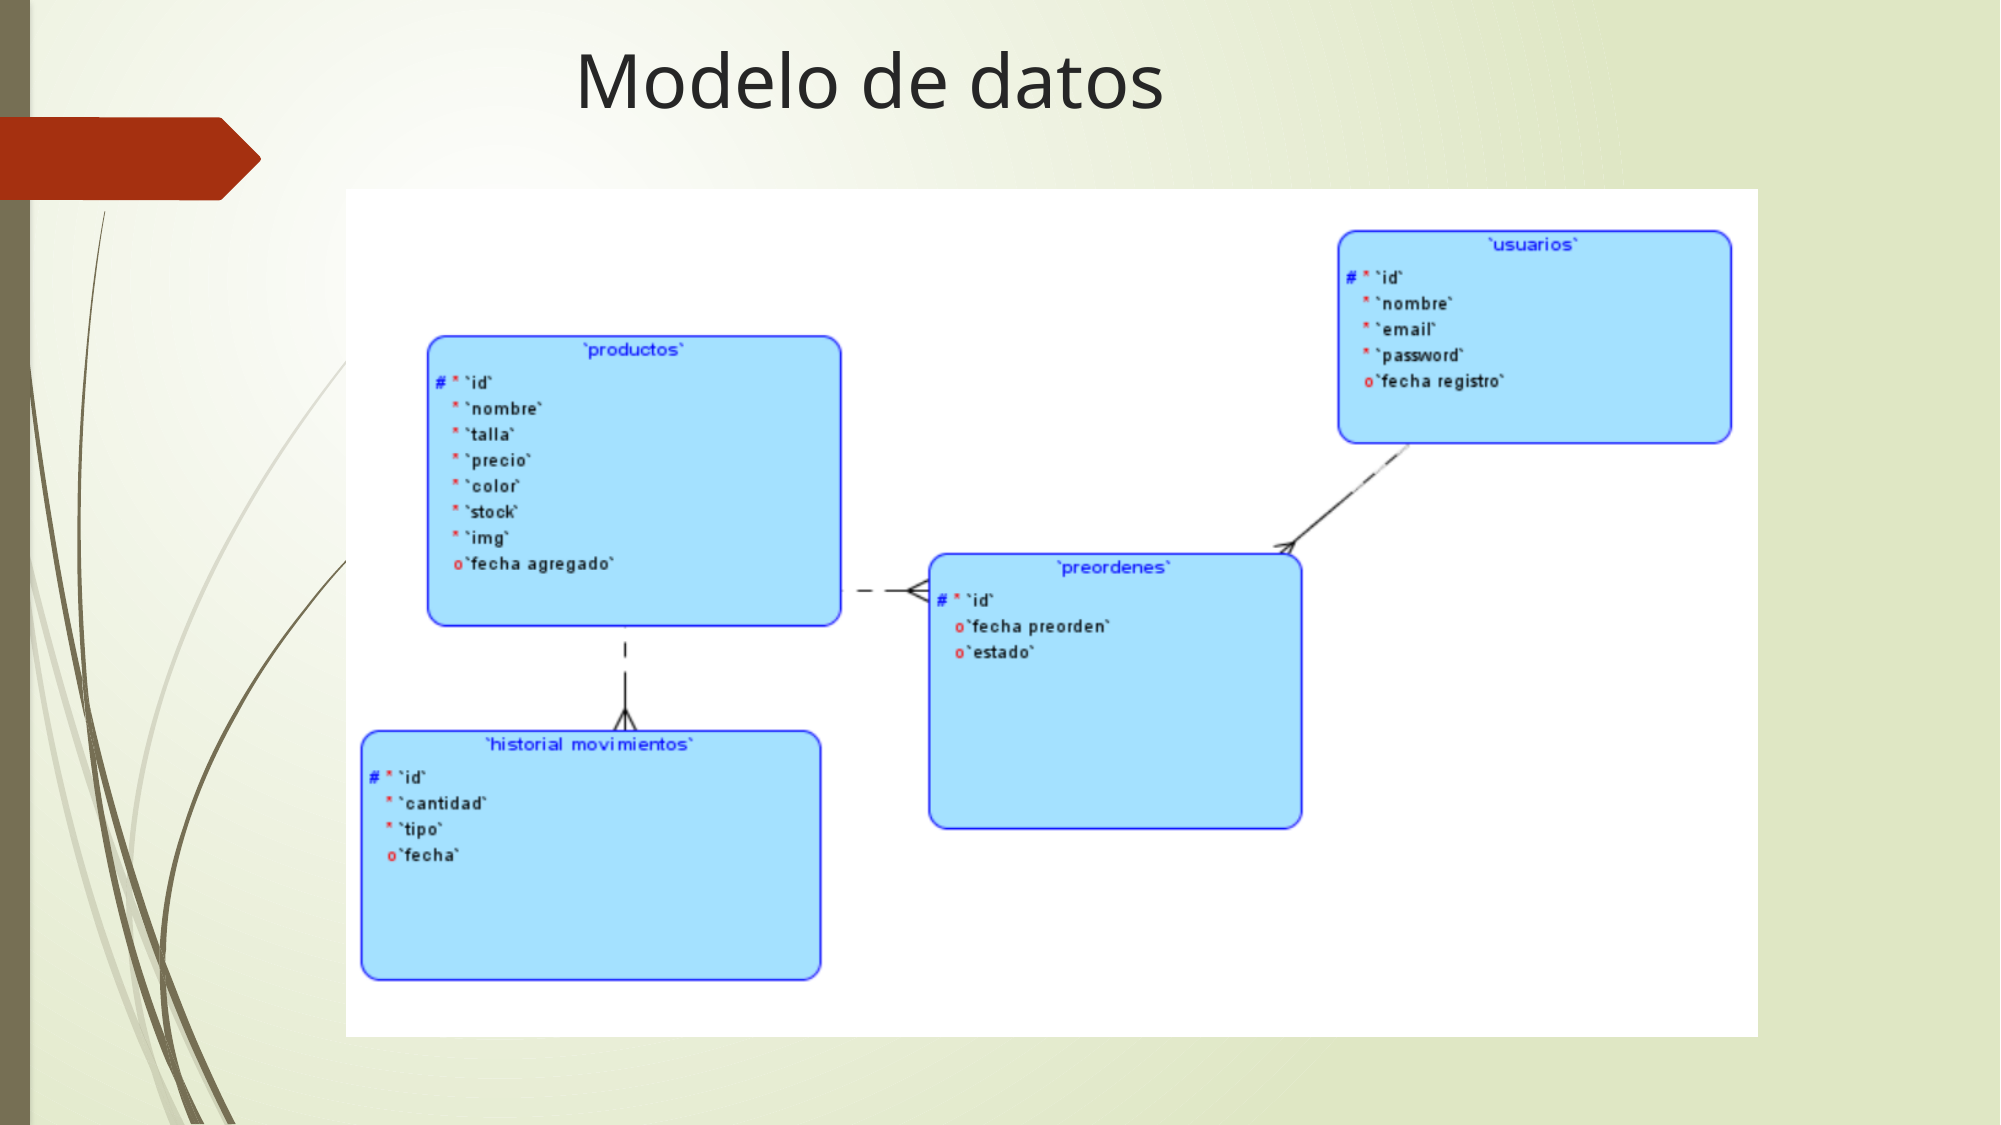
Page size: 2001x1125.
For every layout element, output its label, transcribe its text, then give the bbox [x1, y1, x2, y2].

picture [346, 189, 1758, 1037]
title Modelo de datos [559, 26, 1594, 189]
